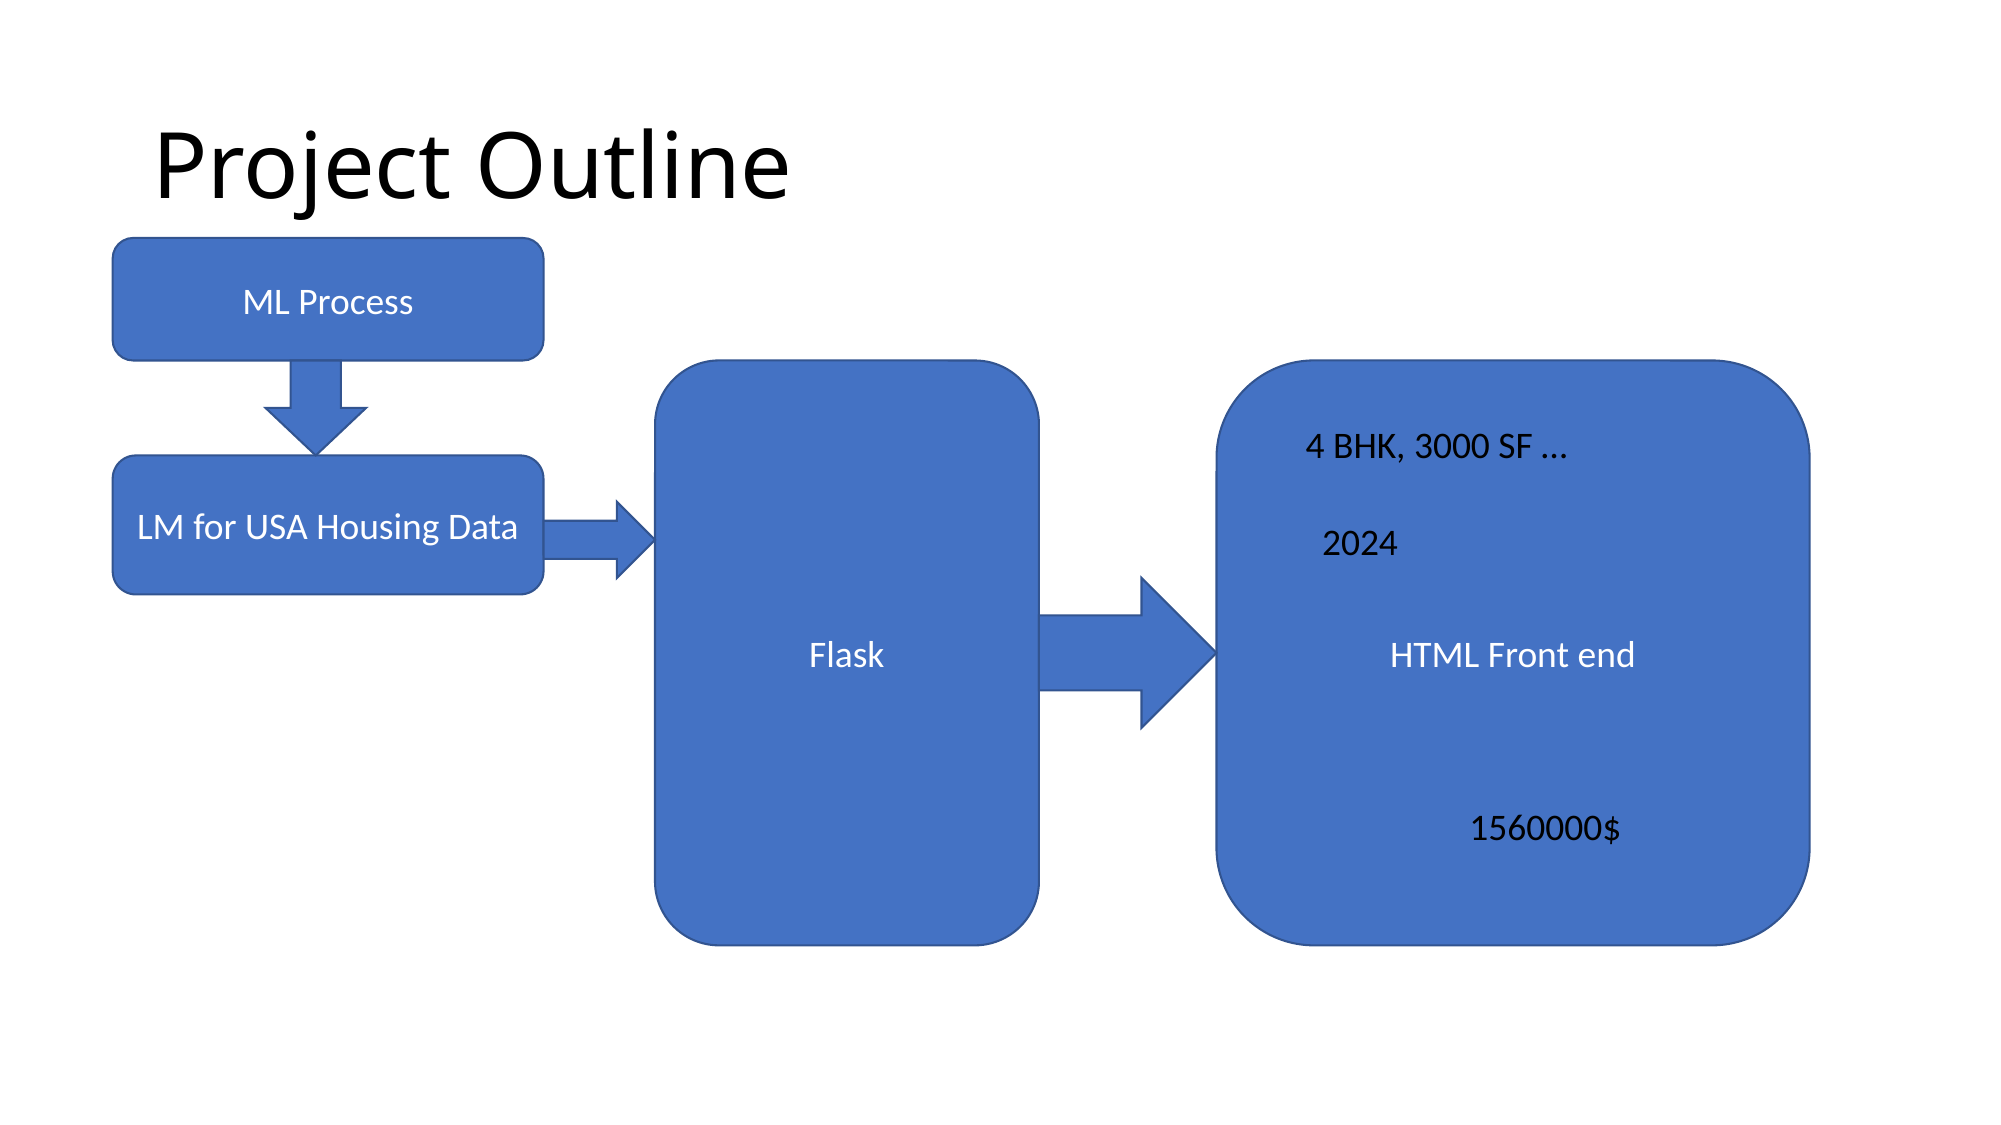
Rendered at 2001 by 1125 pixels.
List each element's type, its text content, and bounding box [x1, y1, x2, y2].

text_box ML Process [111, 236, 545, 362]
text_box HTML Front end [1215, 359, 1811, 947]
text_box [542, 499, 657, 581]
text_box 1560000$ [1454, 795, 1750, 856]
text_box 4 BHK, 3000 SF … [1290, 414, 1667, 474]
text_box [262, 359, 369, 457]
text_box 2024 [1307, 510, 1536, 571]
title Project Outline [137, 59, 1863, 278]
text_box Flask [653, 359, 1040, 947]
text_box LM for USA Housing Data [111, 454, 545, 596]
text_box [1037, 575, 1218, 731]
